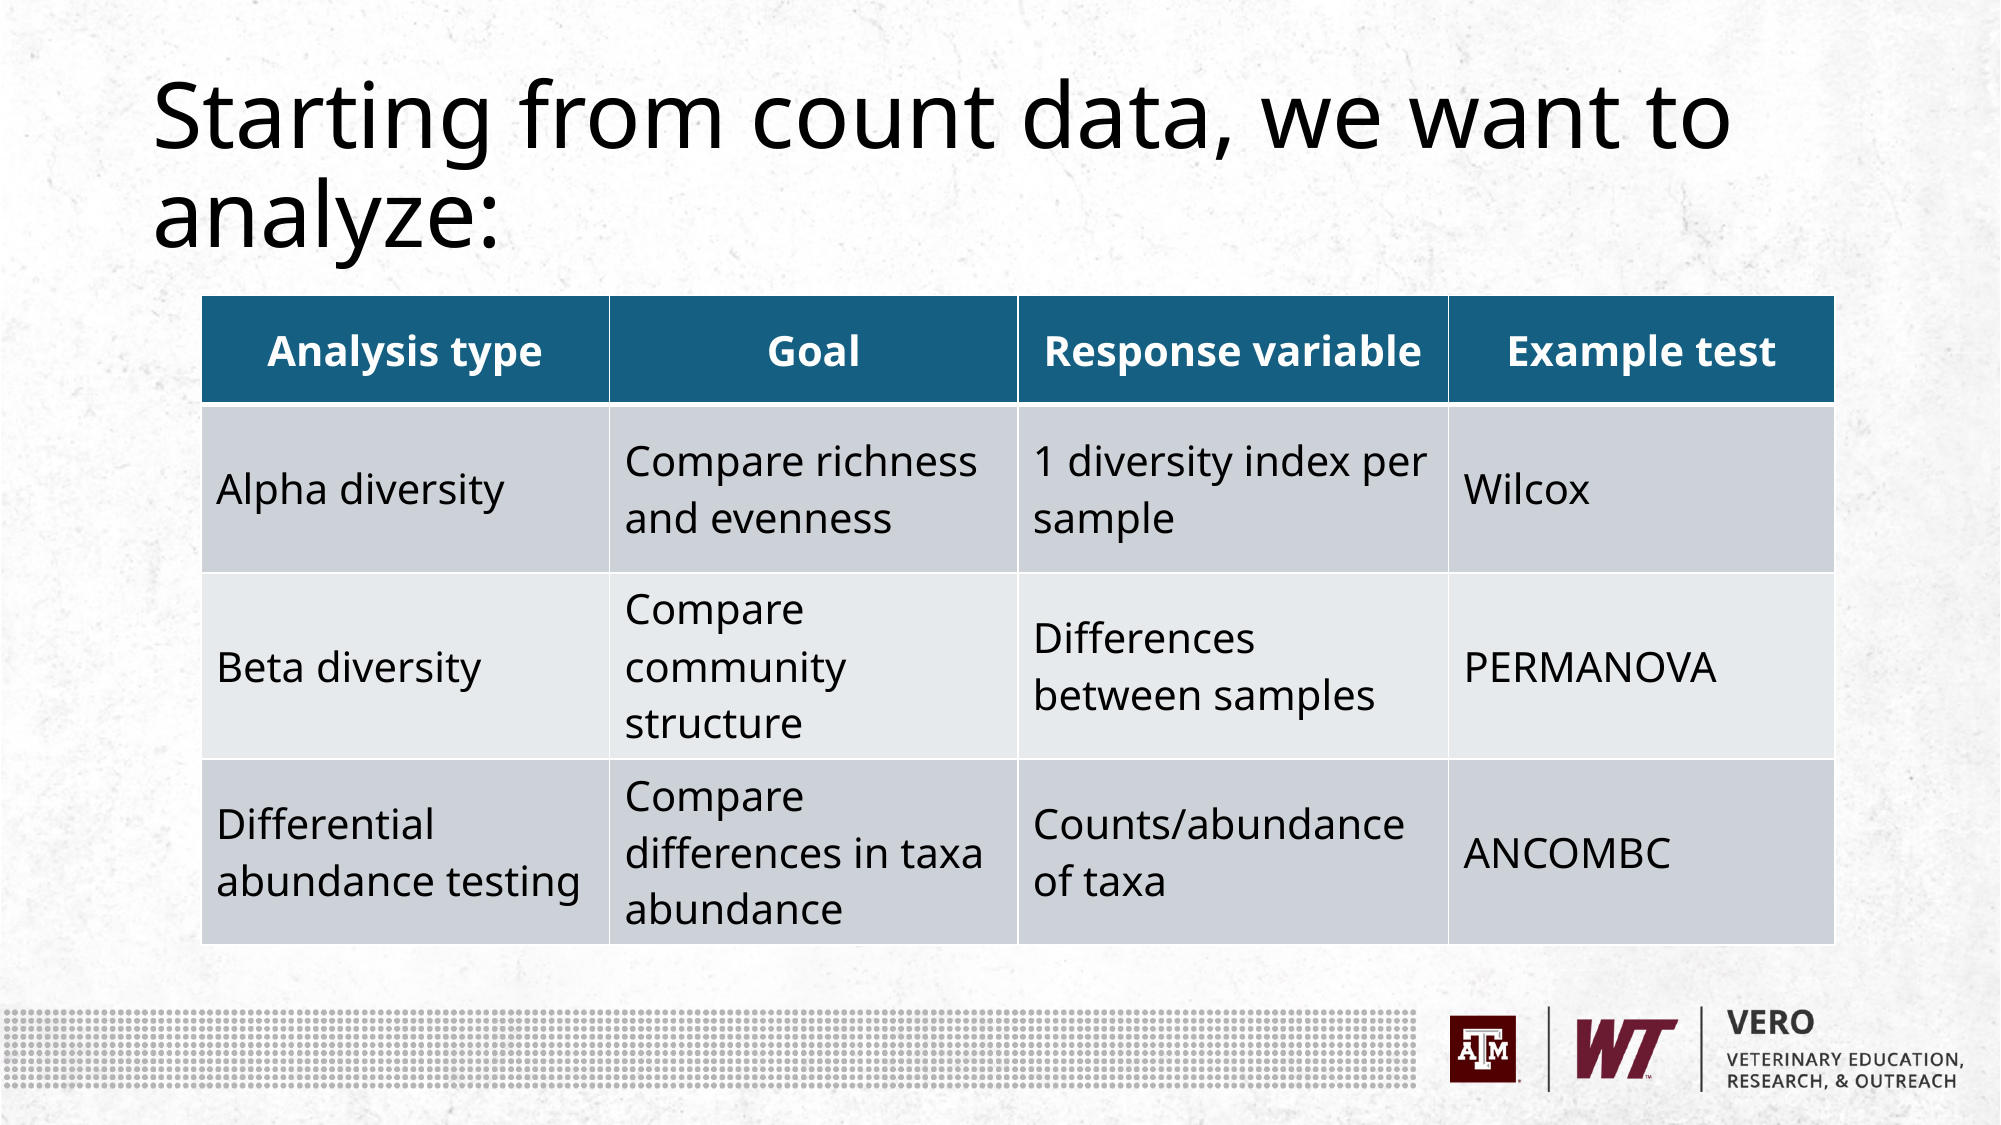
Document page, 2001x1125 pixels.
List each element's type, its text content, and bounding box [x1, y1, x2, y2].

picture [0, 0, 2001, 1125]
table_header Example test [1449, 296, 1834, 402]
table_cell Counts/abundance of taxa [1019, 760, 1448, 944]
table_cell 1 diversity index per sample [1019, 407, 1448, 572]
table_cell Wilcox [1449, 407, 1834, 572]
table_cell Compare richness and evenness [610, 407, 1017, 572]
table_header Response variable [1019, 296, 1448, 402]
table_cell Compare community structure [610, 574, 1017, 758]
table_cell Compare differences in taxa abundance [610, 760, 1017, 944]
table_header Goal [610, 296, 1017, 402]
table_cell PERMANOVA [1449, 574, 1834, 758]
table_cell Differences between samples [1019, 574, 1448, 758]
title Starting from count data, we want to analyze: [137, 59, 1863, 278]
table_cell Beta diversity [202, 574, 609, 758]
table_cell Alpha diversity [202, 407, 609, 572]
table_cell Differential abundance testing [202, 760, 609, 944]
table_cell ANCOMBC [1449, 760, 1834, 944]
table_header Analysis type [202, 296, 609, 402]
